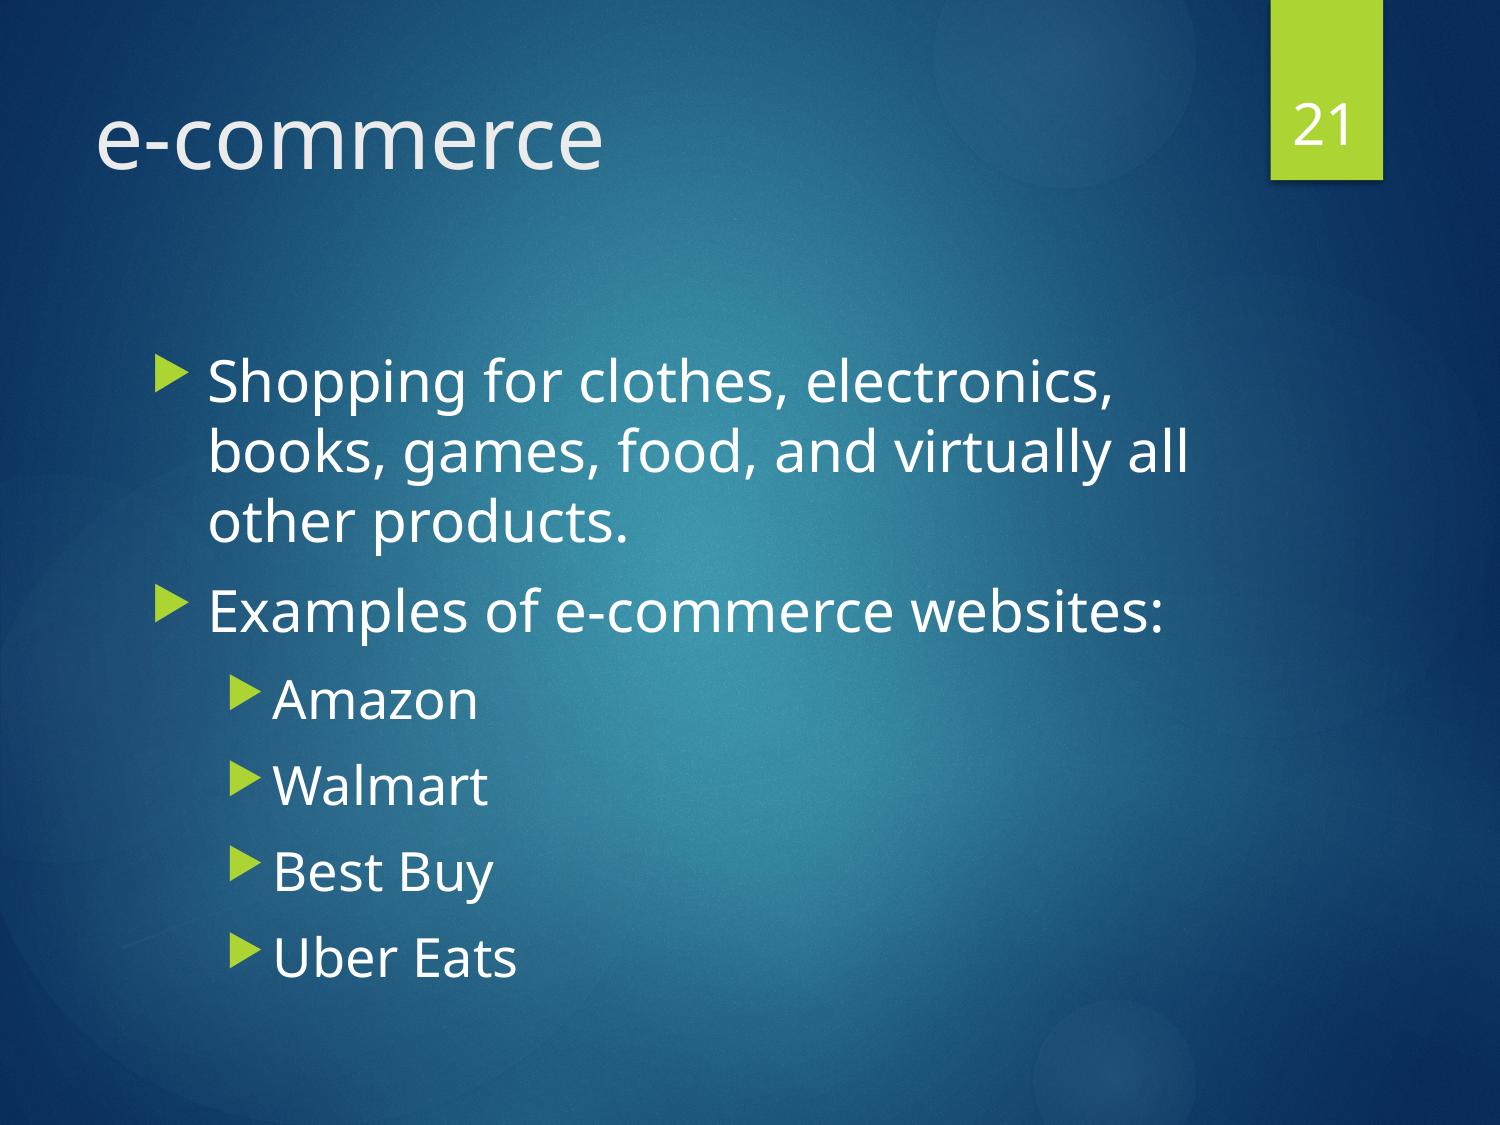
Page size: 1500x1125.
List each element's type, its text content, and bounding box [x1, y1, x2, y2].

title e-commerce [79, 74, 1237, 304]
slide_number 21 [1273, 48, 1378, 175]
list Shopping for clothes, electronics, books, games, food, and virtually all other products. Examples of e-commerce websites: Amazon Walmart Best Buy Uber Eats [135, 336, 1237, 1025]
